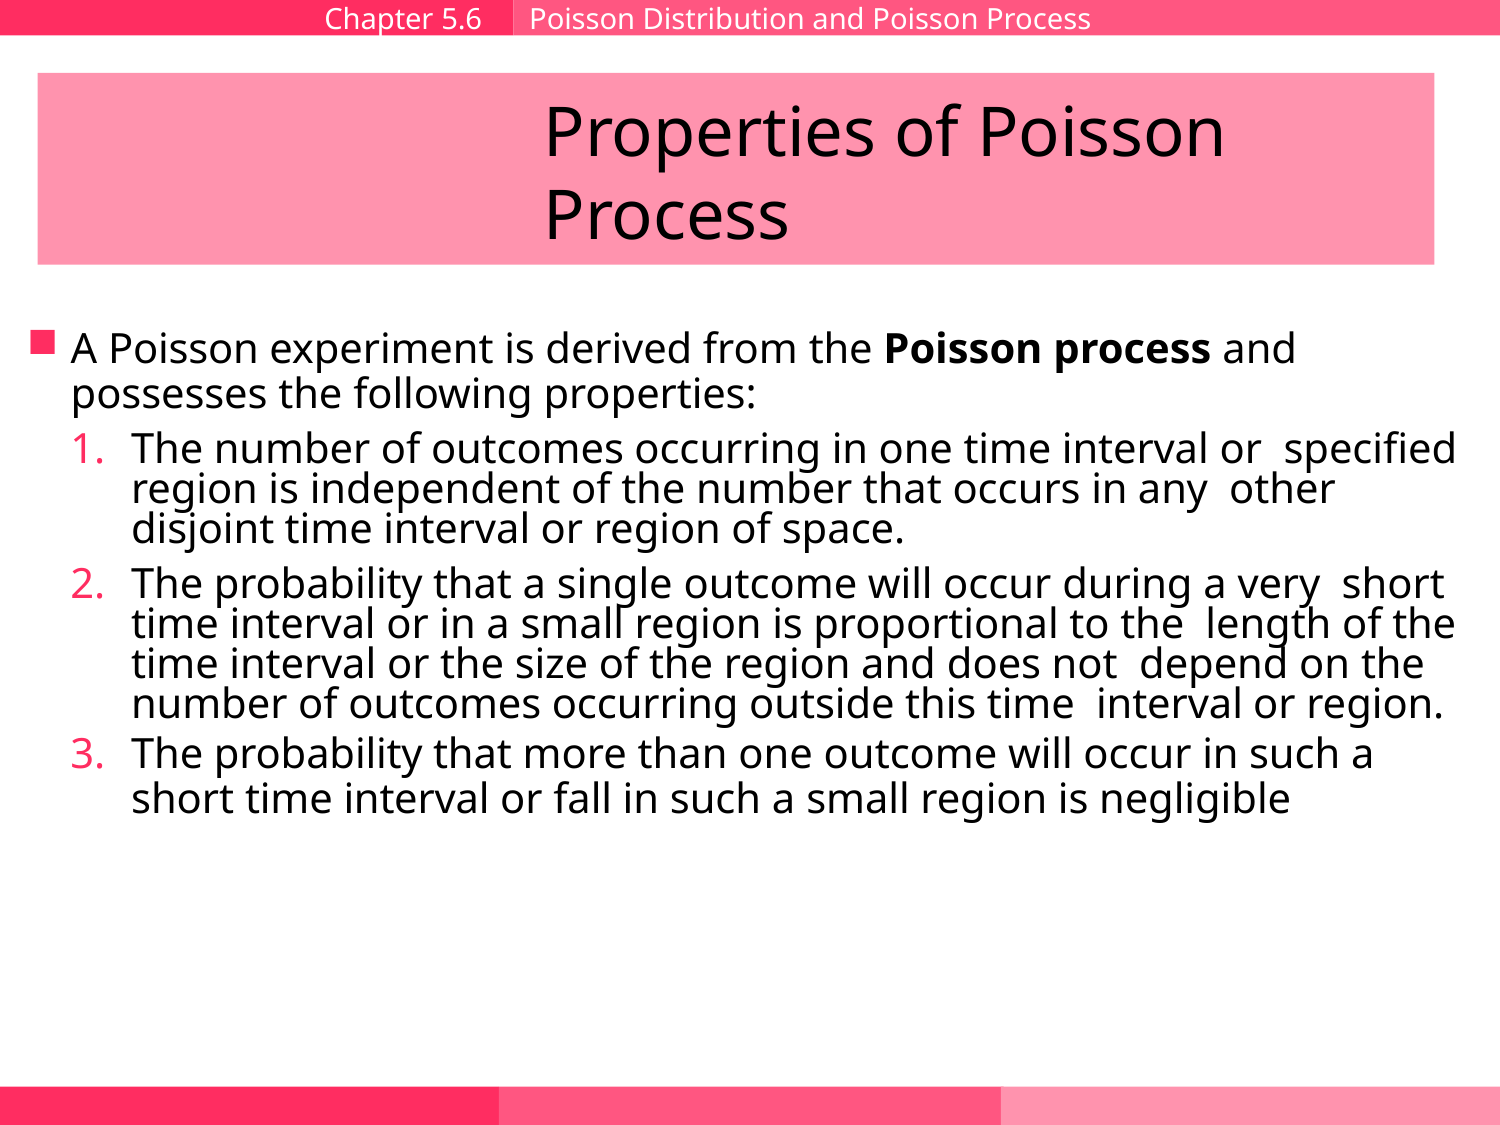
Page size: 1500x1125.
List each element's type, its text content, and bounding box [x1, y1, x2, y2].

text_box A Poisson experiment is derived from the Poisson process and possesses the following properties: The number of outcomes occurring in one time interval or specified region is independent of the number that occurs in any other disjoint time interval or region of space. The probability that a single outcome will occur during a very short time interval or in a small region is proportional to the length of the time interval or the size of the region and does not depend on the number of outcomes occurring outside this time interval or region. The probability that more than one outcome will occur in such a short time interval or fall in such a small region is negligible [24, 324, 1486, 822]
text_box Chapter 5.6 [0, 0, 513, 36]
title Properties of Poisson Process [37, 72, 1435, 265]
text_box Poisson Distribution and Poisson Process [513, 0, 1500, 36]
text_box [0, 1086, 1500, 1125]
